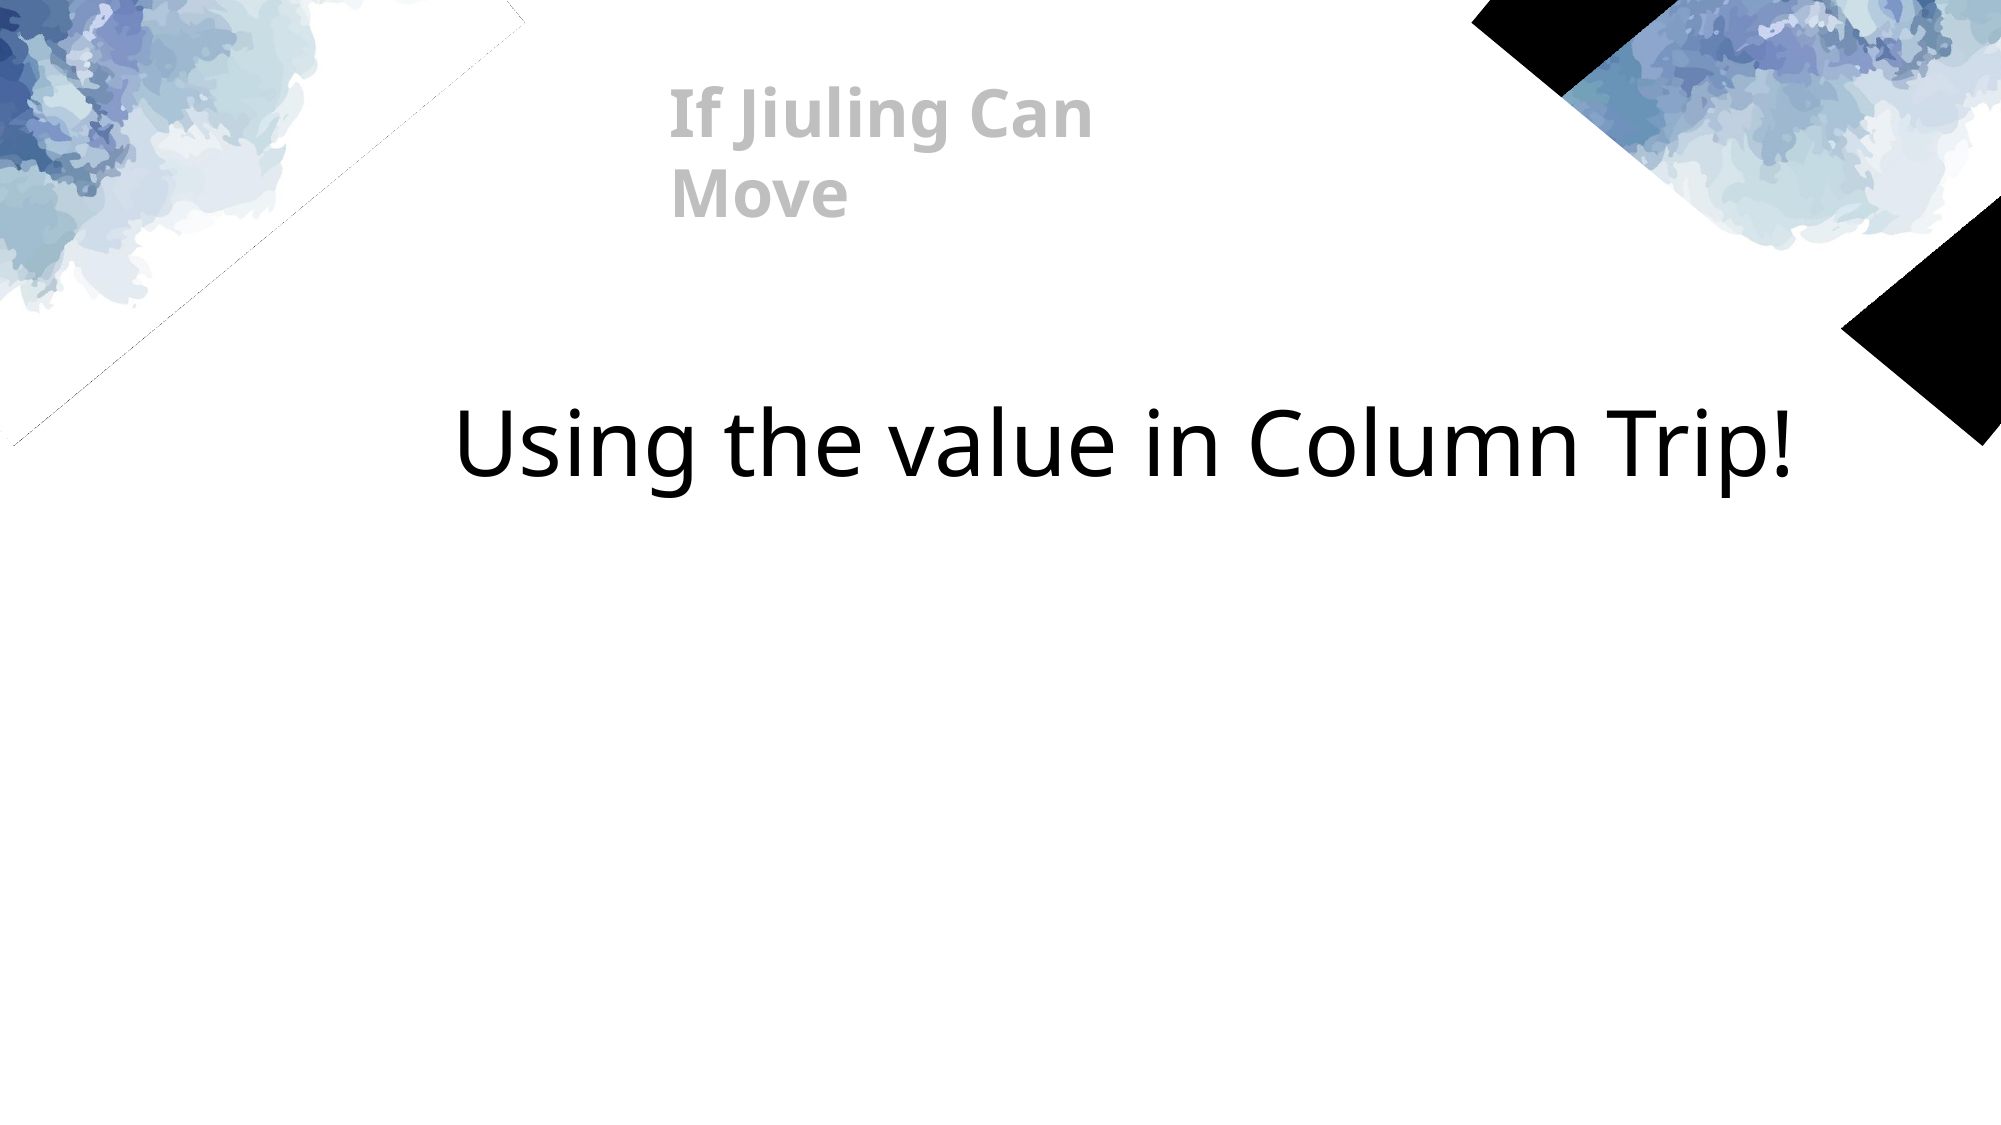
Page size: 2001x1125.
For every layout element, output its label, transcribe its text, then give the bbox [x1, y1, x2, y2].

text_box If Jiuling Can Move [655, 63, 1305, 239]
picture [0, 0, 491, 415]
text_box Using the value in Column Trip! [437, 377, 1815, 502]
picture [1508, 0, 2001, 357]
